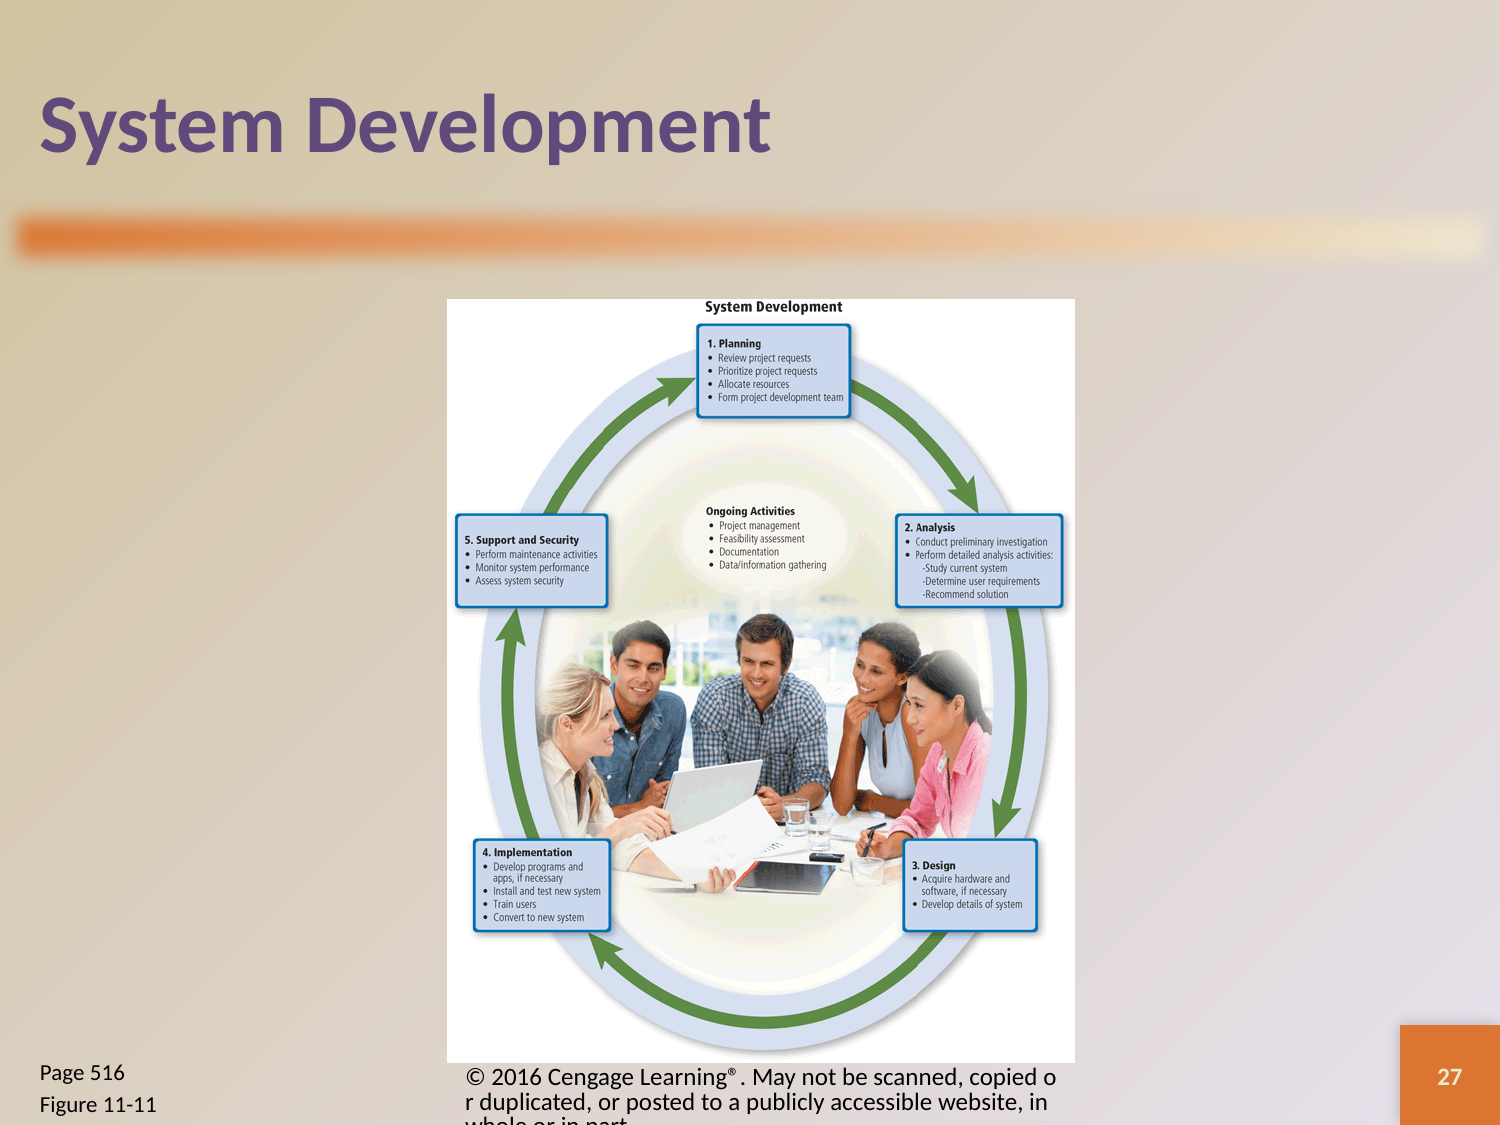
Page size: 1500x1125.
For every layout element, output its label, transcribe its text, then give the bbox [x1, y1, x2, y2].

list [447, 299, 1076, 1063]
list Page 516 Figure 11-11 [24, 1050, 300, 1125]
title System Development [24, 24, 1475, 213]
footer © 2016 Cengage Learning®. May not be scanned, copied or duplicated, or posted to a publicly accessible website, in whole or in part. [450, 1071, 1075, 1113]
slide_number 27 [1400, 1025, 1500, 1125]
